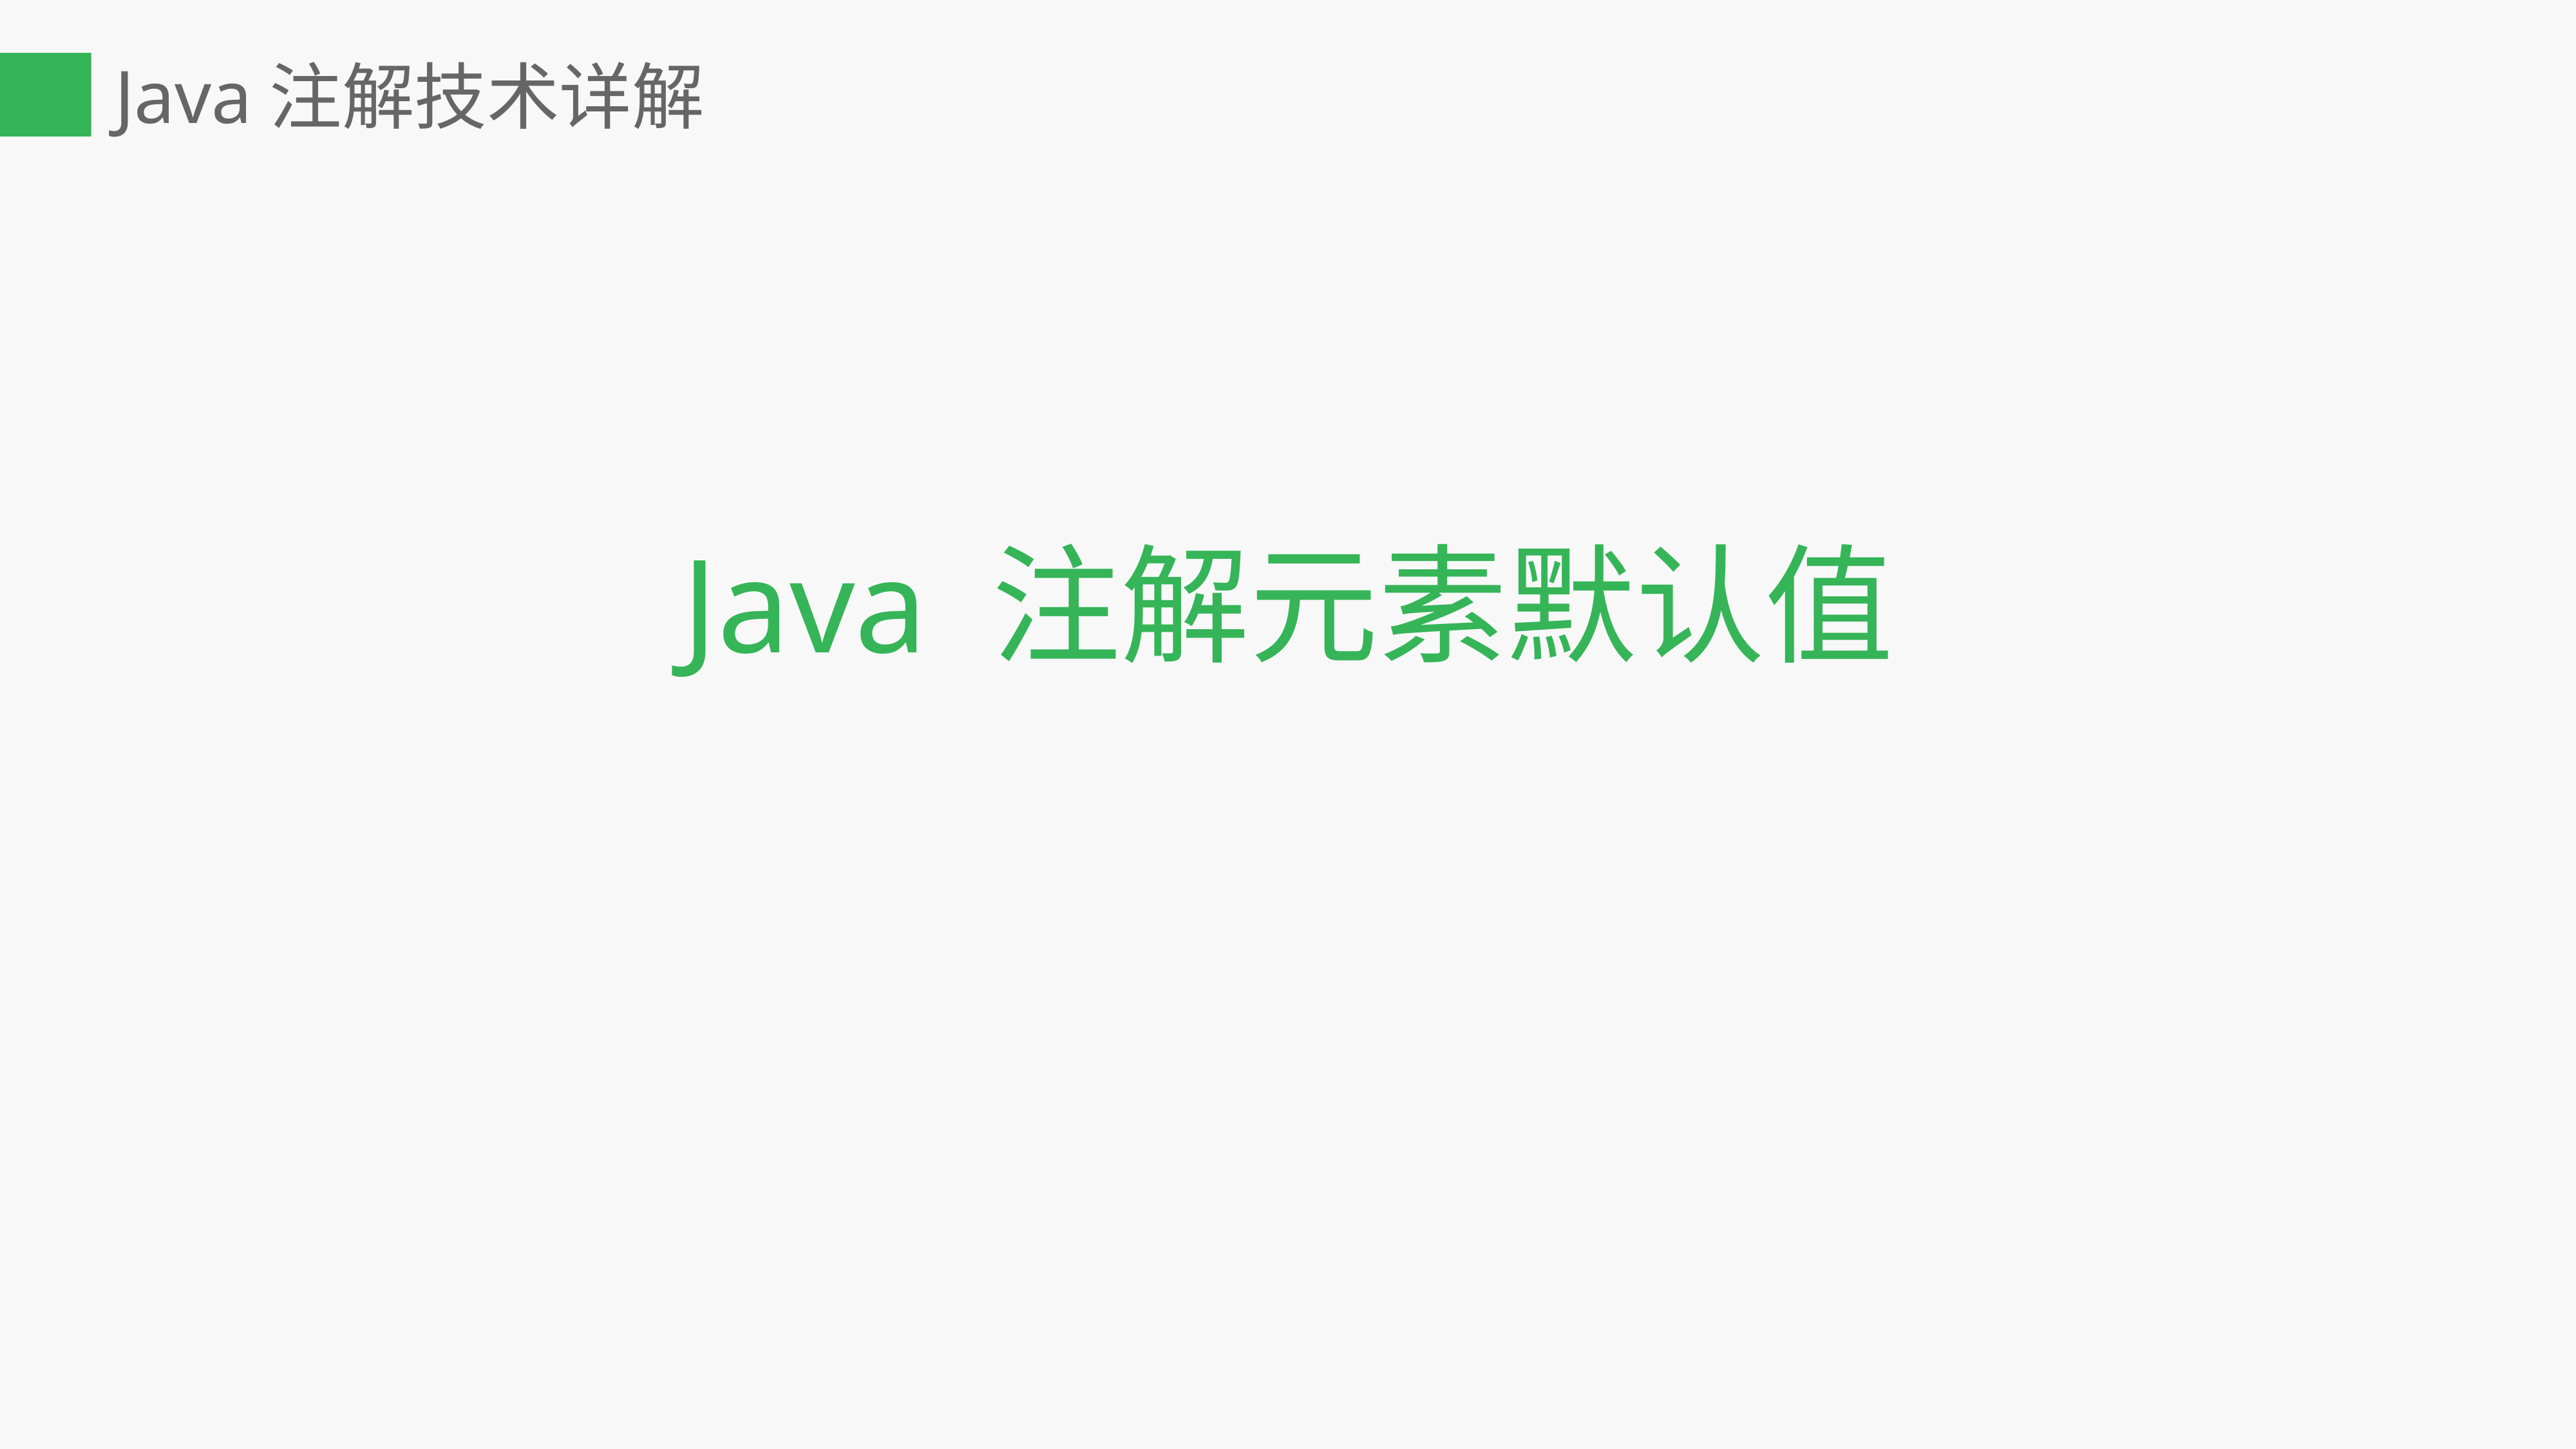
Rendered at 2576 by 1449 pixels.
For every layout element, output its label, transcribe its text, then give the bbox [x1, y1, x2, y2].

text_box Java 注解元素默认值 [22, 518, 2554, 684]
text_box [0, 53, 91, 137]
text_box Java注解技术详解 [109, 45, 2540, 144]
